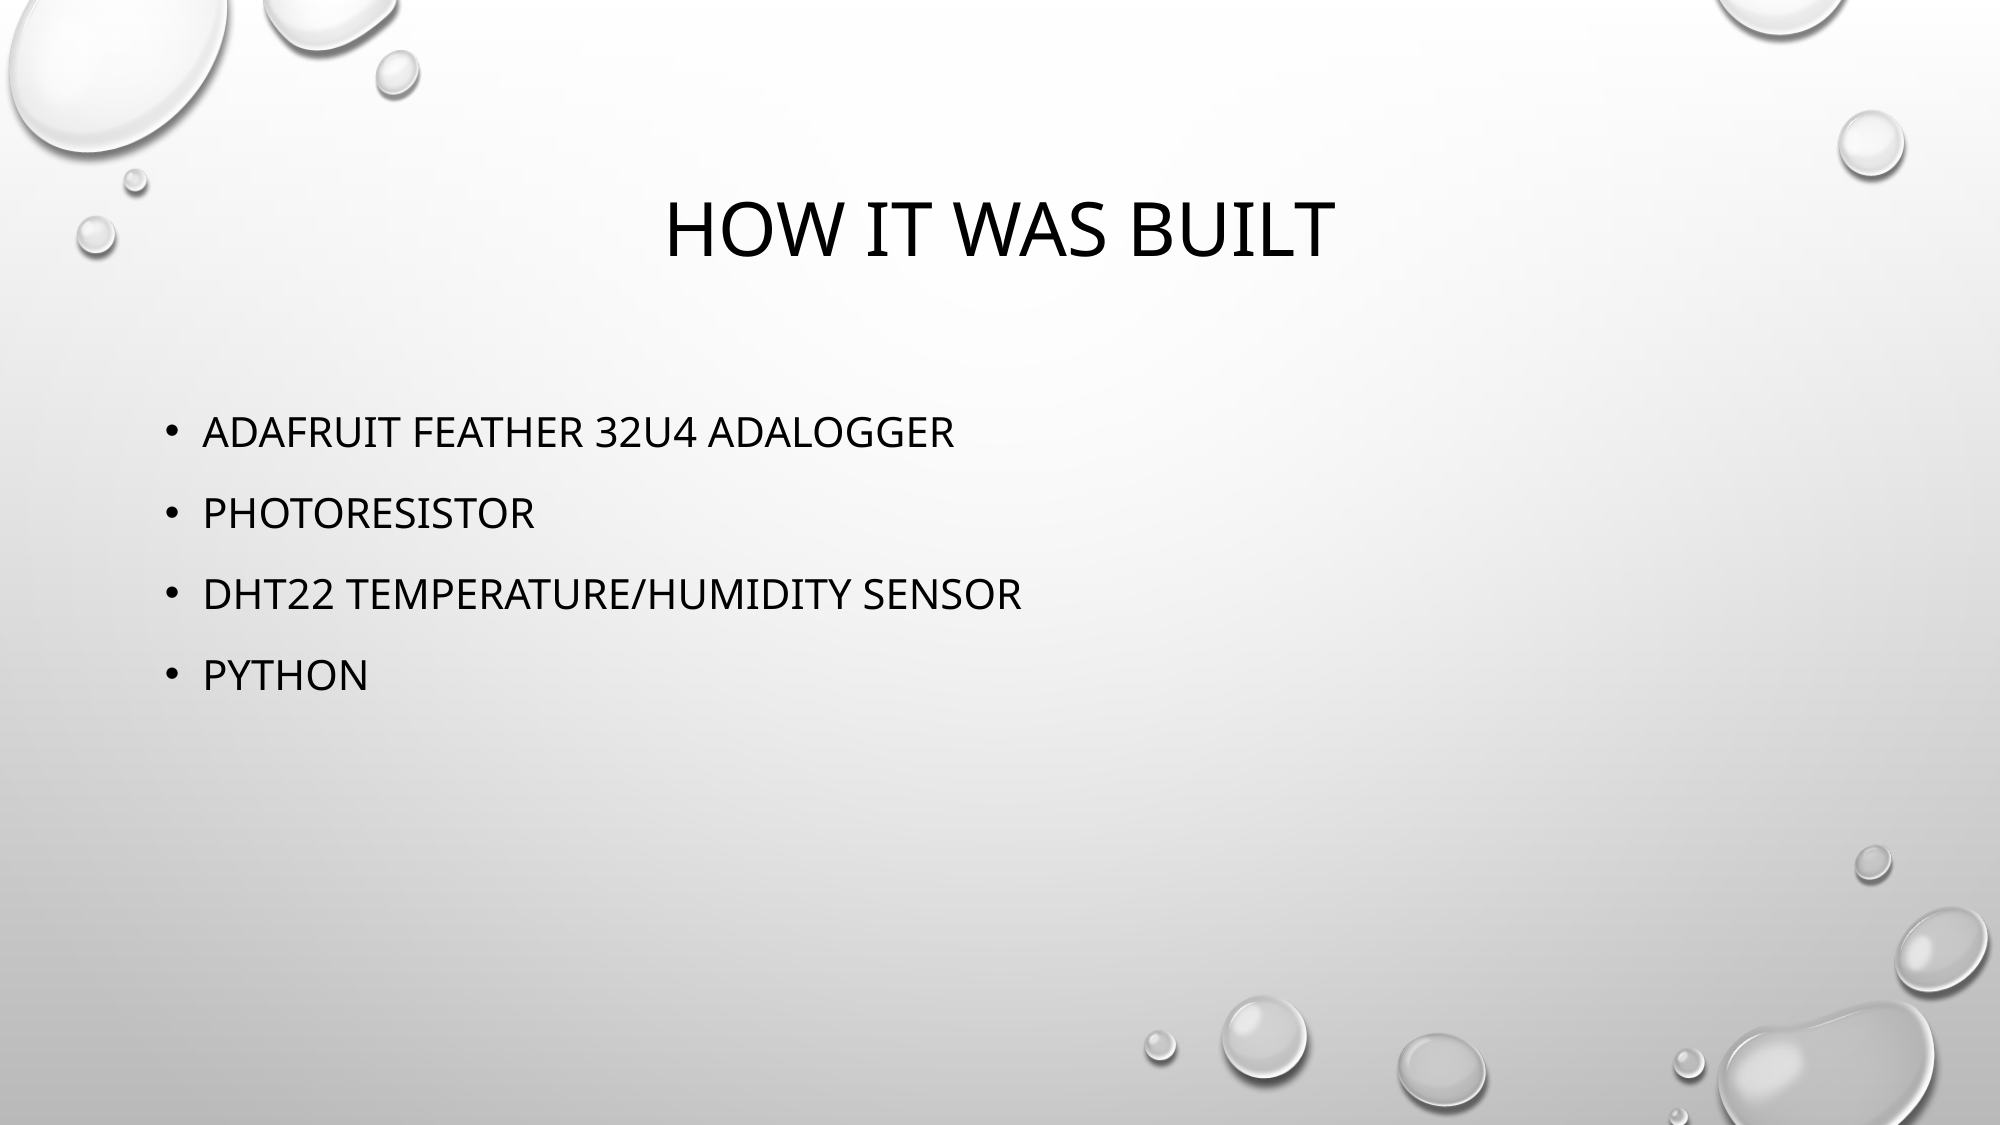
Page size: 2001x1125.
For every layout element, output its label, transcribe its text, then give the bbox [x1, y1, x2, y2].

list Adafruit feather 32u4 adalogger Photoresistor DHT22 Temperature/Humidity sensor Python [149, 388, 1850, 950]
picture [0, 0, 2000, 1125]
title How it was built [149, 101, 1851, 364]
